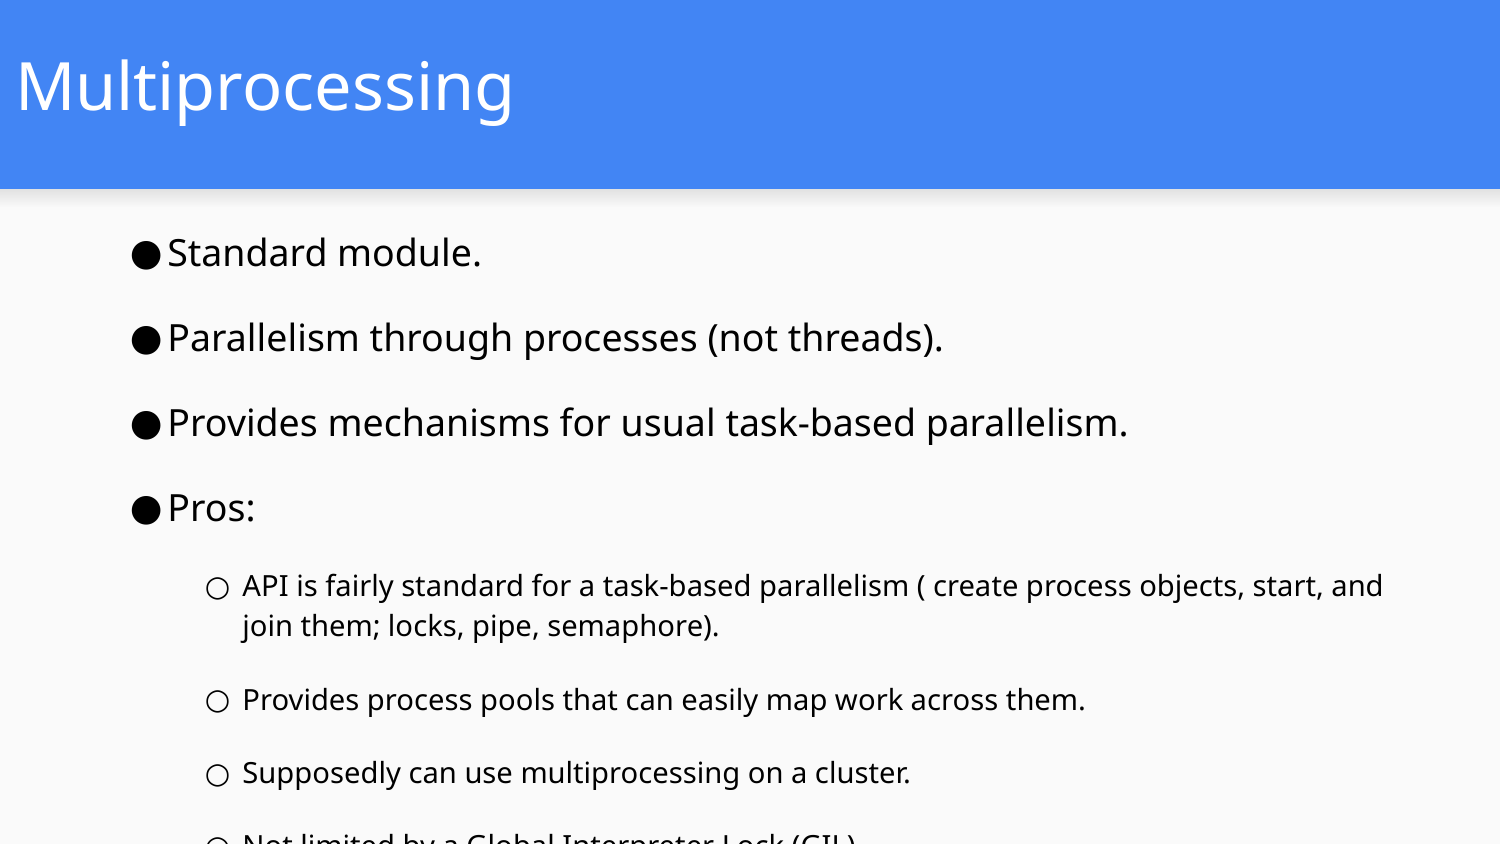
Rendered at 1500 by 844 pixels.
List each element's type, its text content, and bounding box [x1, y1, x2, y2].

title Multiprocessing [0, 12, 1349, 139]
list Standard module. Parallelism through processes (not threads). Provides mechanisms for usual task-based parallelism. Pros: API is fairly standard for a task-based parallelism ( create process objects, start, and join them; locks, pipe, semaphore). Provides process pools that can easily map work across them. Supposedly can use multiprocessing on a cluster. Not limited by a Global Interpreter Lock (GIL). Cons: Very heavy weight (creates entirely new python interpreter process). Requires you to be quite hands on. [77, 206, 1427, 760]
